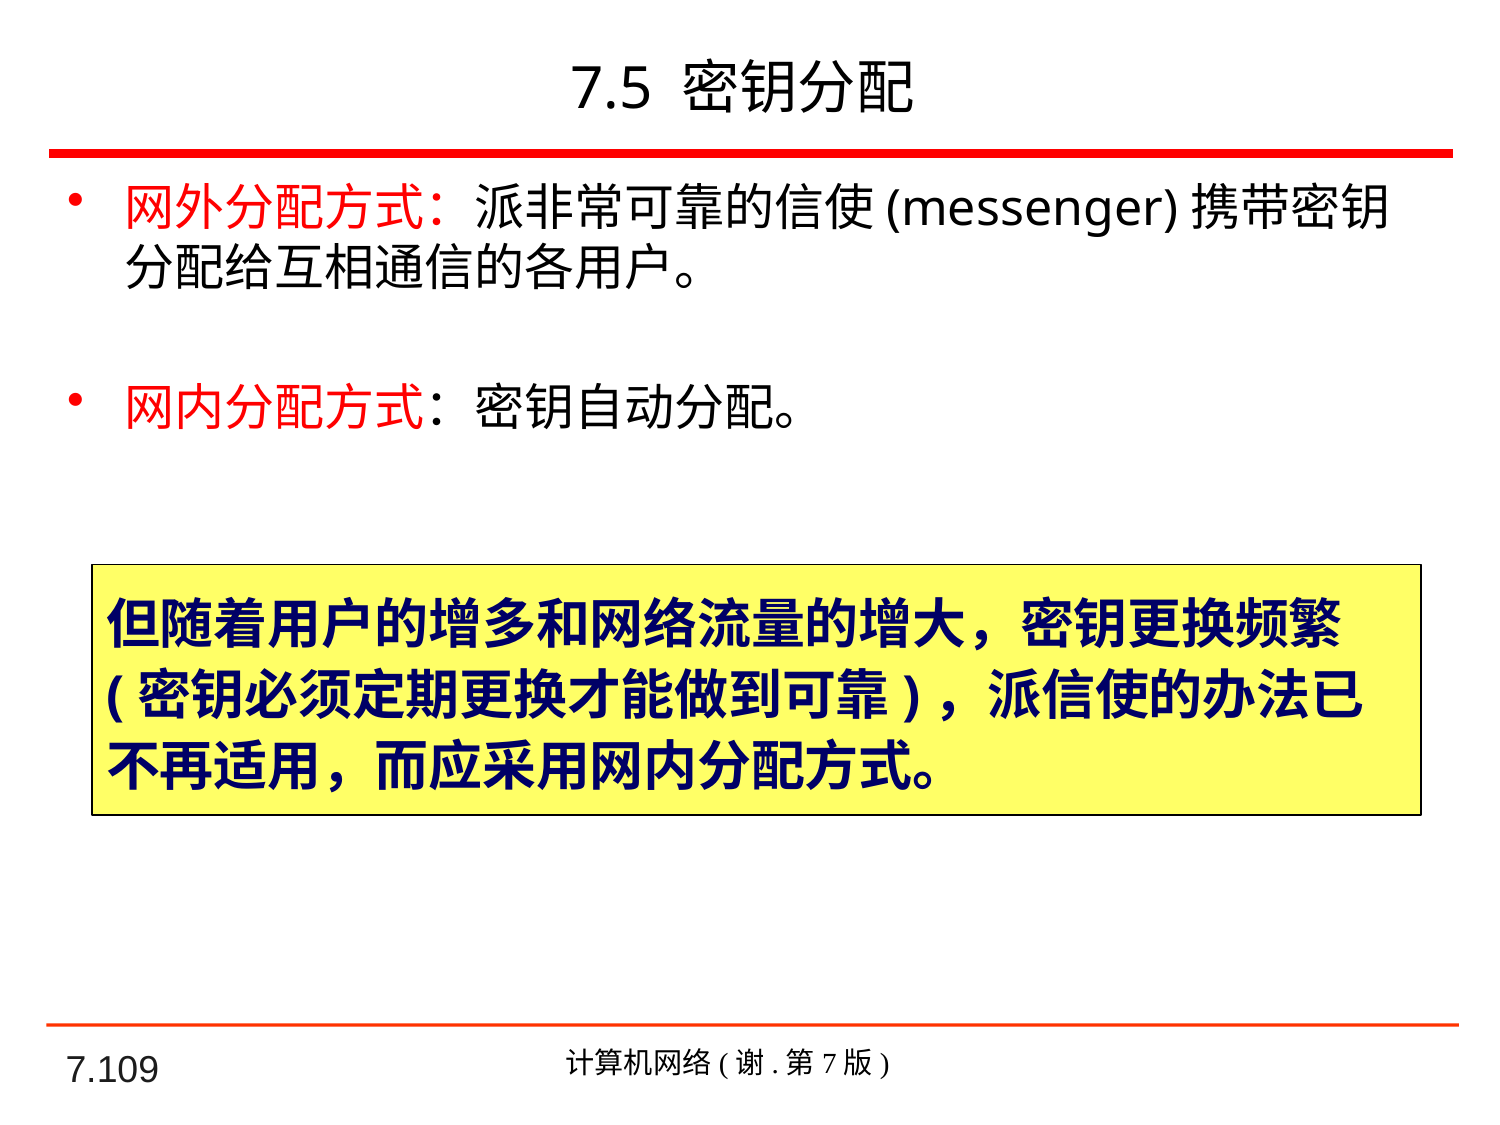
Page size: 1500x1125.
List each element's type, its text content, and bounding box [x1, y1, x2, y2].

title 7.5 密钥分配 [58, 33, 1440, 137]
list 网外分配方式：派非常可靠的信使(messenger)携带密钥分配给互相通信的各用户。 网内分配方式：密钥自动分配。 [53, 168, 1447, 1014]
text_box 但随着用户的增多和网络流量的增大，密钥更换频繁(密钥必须定期更换才能做到可靠)，派信使的办法已不再适用，而应采用网内分配方式。 [92, 564, 1421, 816]
